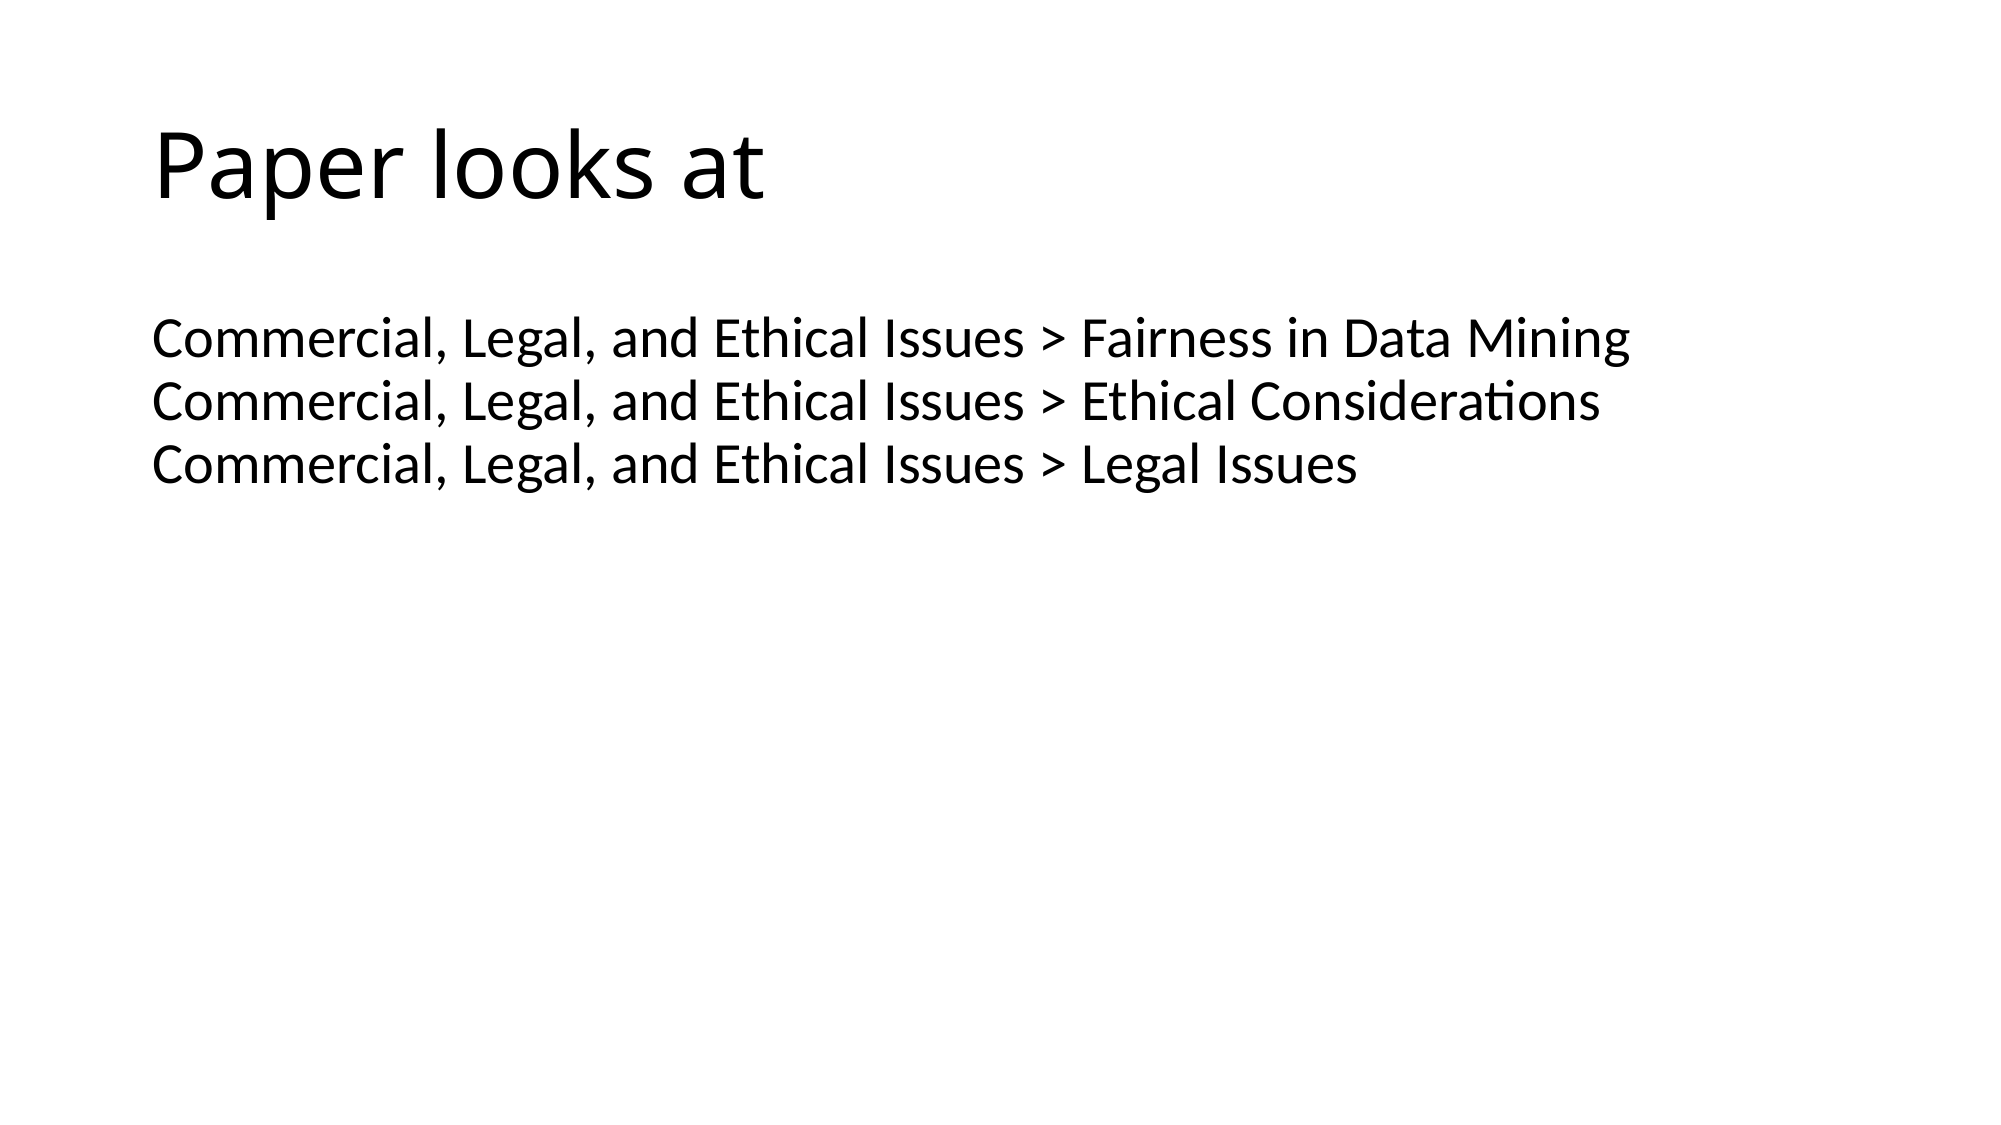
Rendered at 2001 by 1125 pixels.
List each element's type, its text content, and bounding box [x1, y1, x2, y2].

list Commercial, Legal, and Ethical Issues > Fairness in Data Mining Commercial, Legal, and Ethical Issues > Ethical Considerations Commercial, Legal, and Ethical Issues > Legal Issues [137, 299, 1863, 1014]
title Paper looks at [137, 59, 1863, 278]
